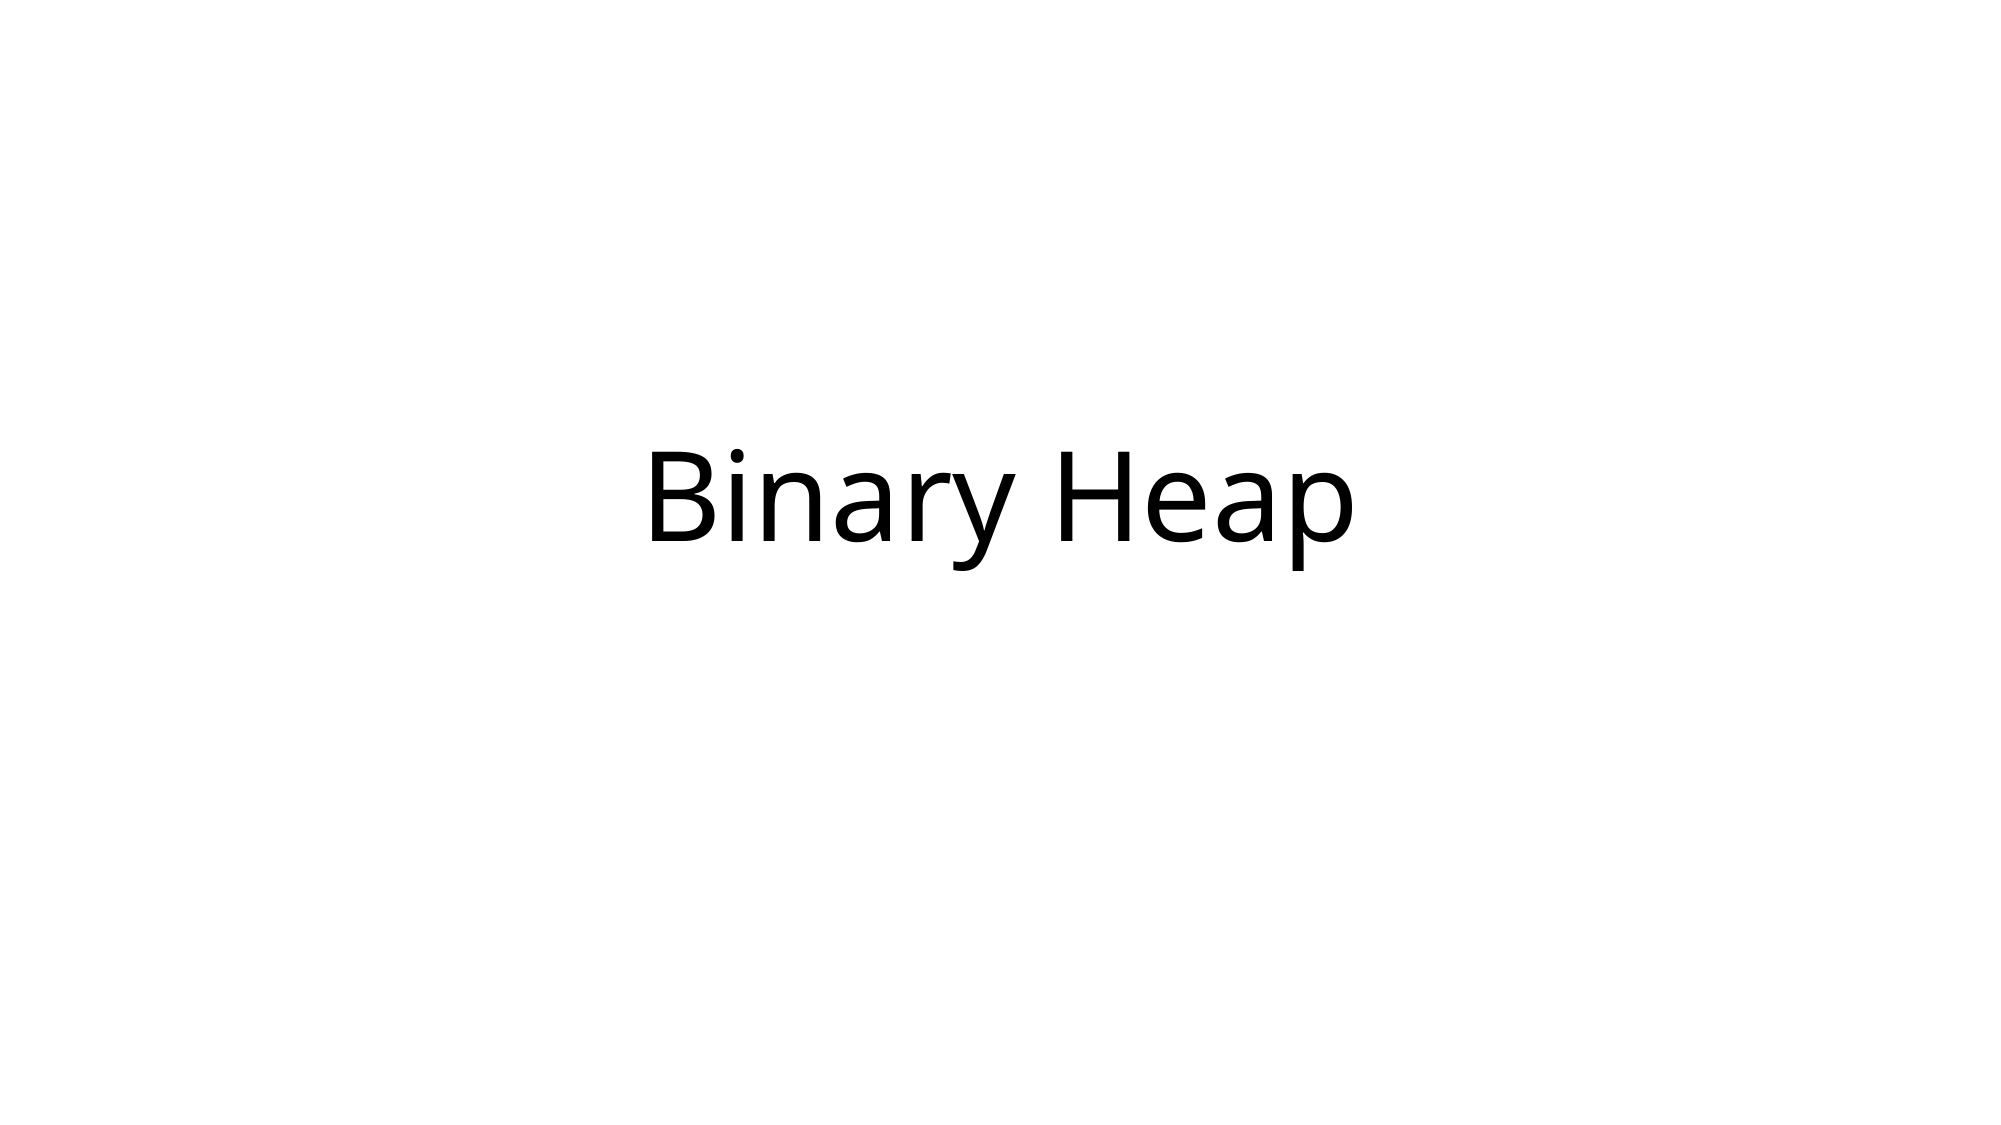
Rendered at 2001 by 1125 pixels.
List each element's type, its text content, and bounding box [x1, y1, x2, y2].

title Binary Heap [249, 184, 1750, 576]
